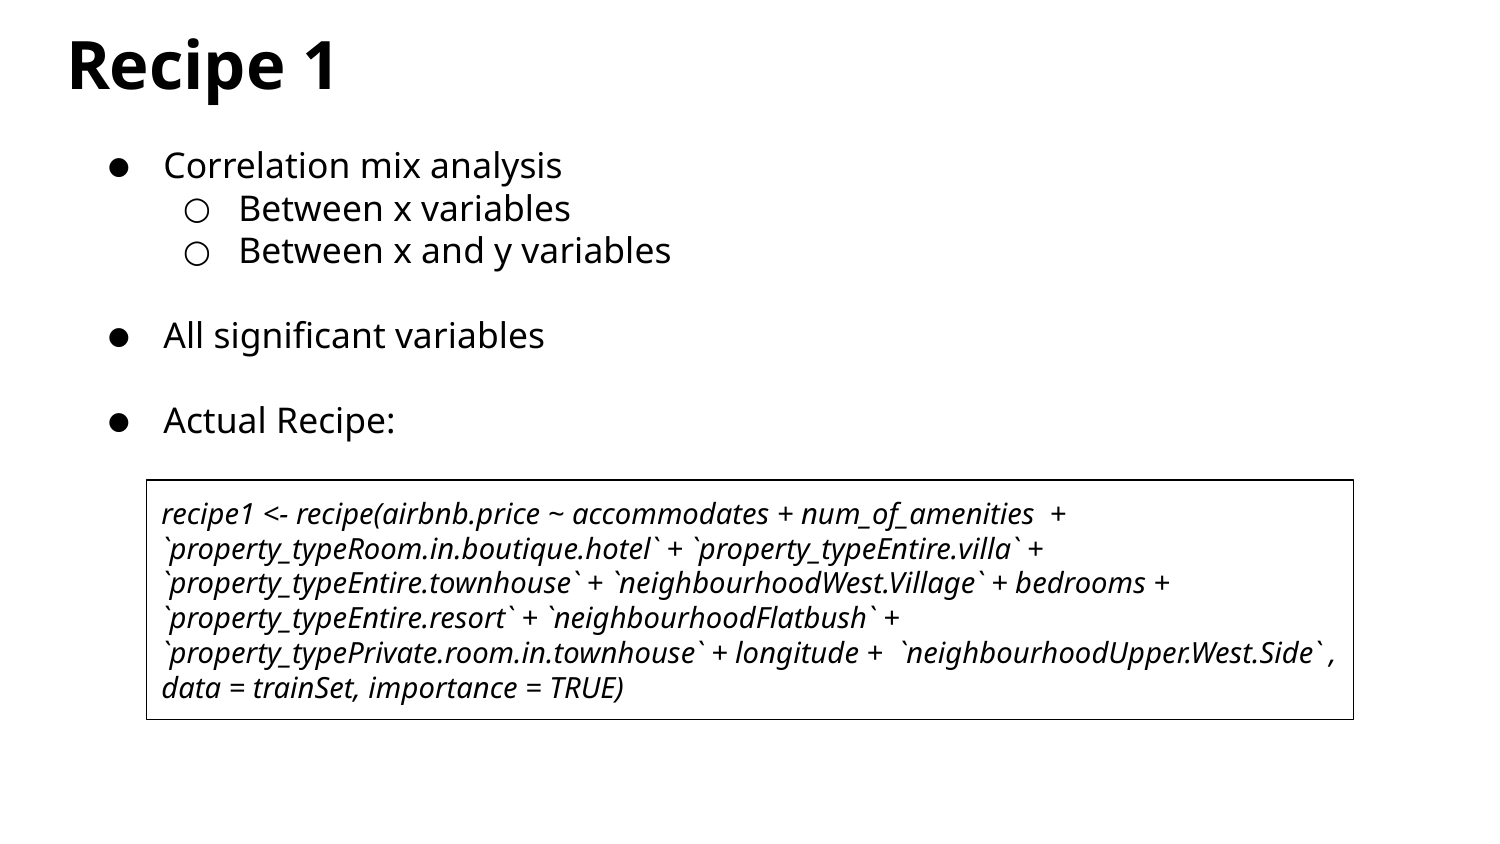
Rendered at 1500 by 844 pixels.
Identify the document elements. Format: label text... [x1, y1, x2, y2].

title Recipe 1 [51, 7, 1449, 102]
text_box recipe1 <- recipe(airbnb.price ~ accommodates + num_of_amenities + `property_typeRoom.in.boutique.hotel` + `property_typeEntire.villa` + `property_typeEntire.townhouse` + `neighbourhoodWest.Village` + bedrooms + `property_typeEntire.resort` + `neighbourhoodFlatbush` + `property_typePrivate.room.in.townhouse` + longitude + `neighbourhoodUpper.West.Side` , data = trainSet, importance = TRUE) [146, 479, 1354, 720]
text_box Correlation mix analysis Between x variables Between x and y variables All significant variables Actual Recipe: [73, 128, 974, 456]
